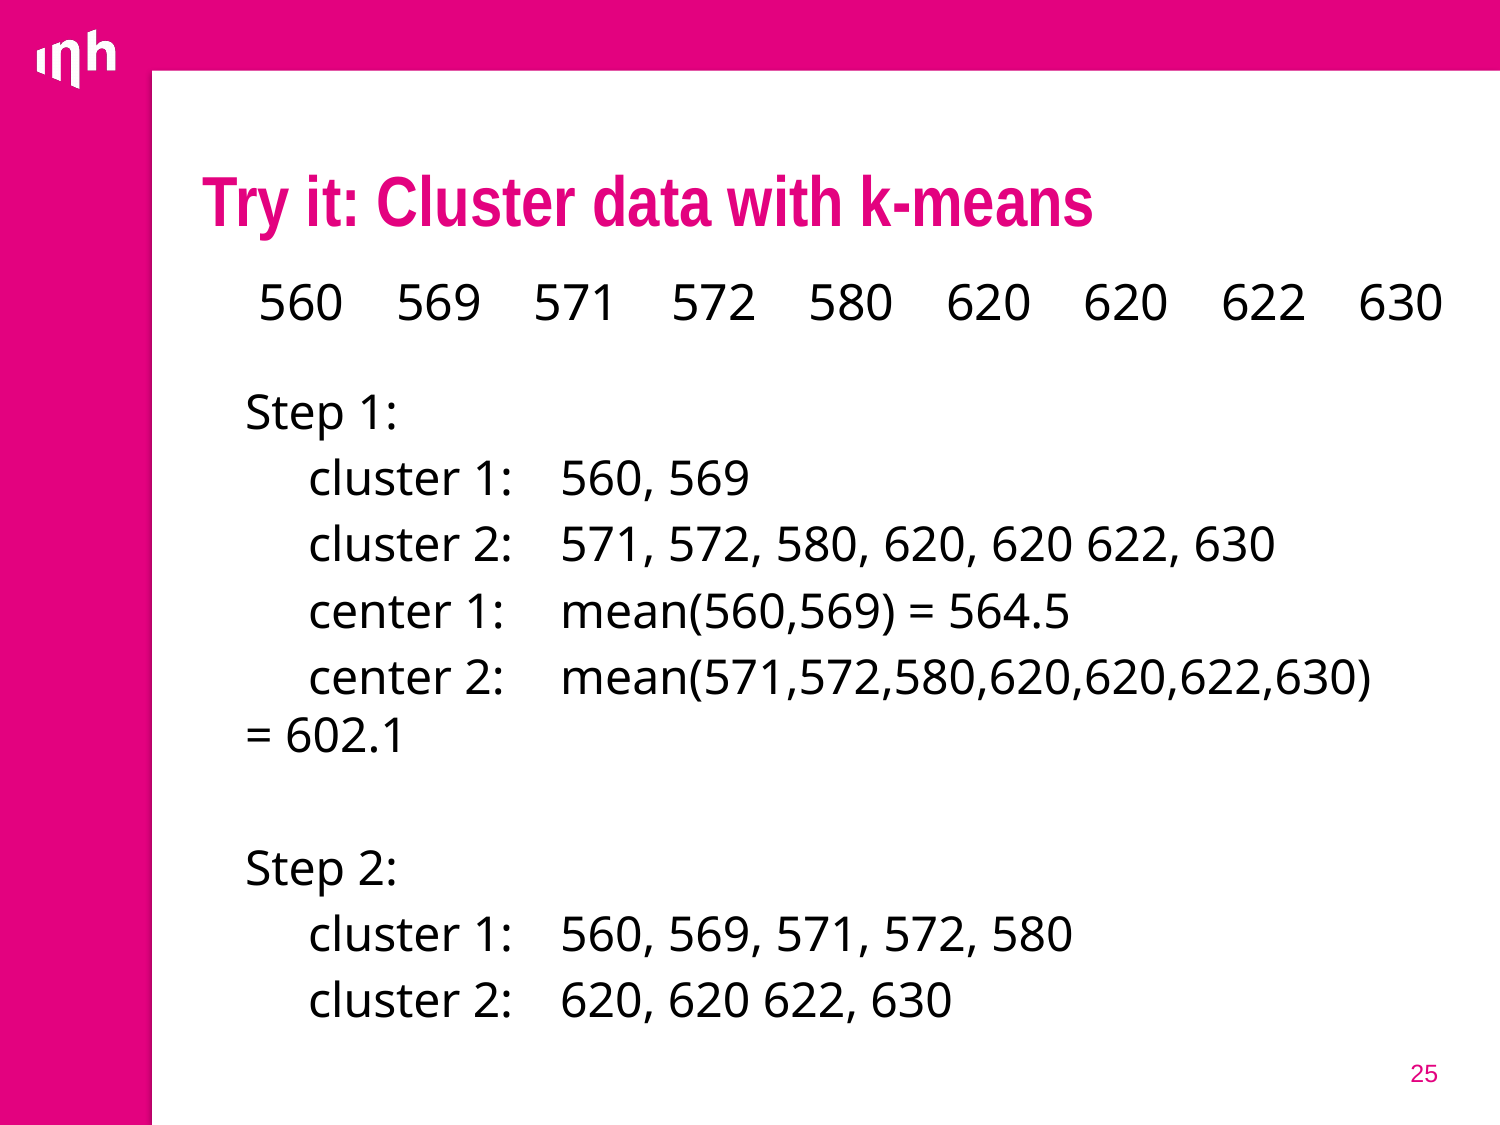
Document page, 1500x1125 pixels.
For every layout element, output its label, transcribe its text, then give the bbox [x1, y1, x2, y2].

title Try it: Cluster data with k-means 560 569 571 572 580 620 620 622 630 [187, 104, 1500, 307]
picture [29, 12, 123, 106]
slide_number 25 [1103, 1042, 1454, 1103]
list Step 1: cluster 1: 560, 569 cluster 2: 571, 572, 580, 620, 620 622, 630 center 1: mean(560,569) = 564.5 center 2: mean(571,572,580,620,620,622,630) = 602.1 Step 2: cluster 1: 560, 569, 571, 572, 580 cluster 2: 620, 620 622, 630 [229, 373, 1469, 1047]
